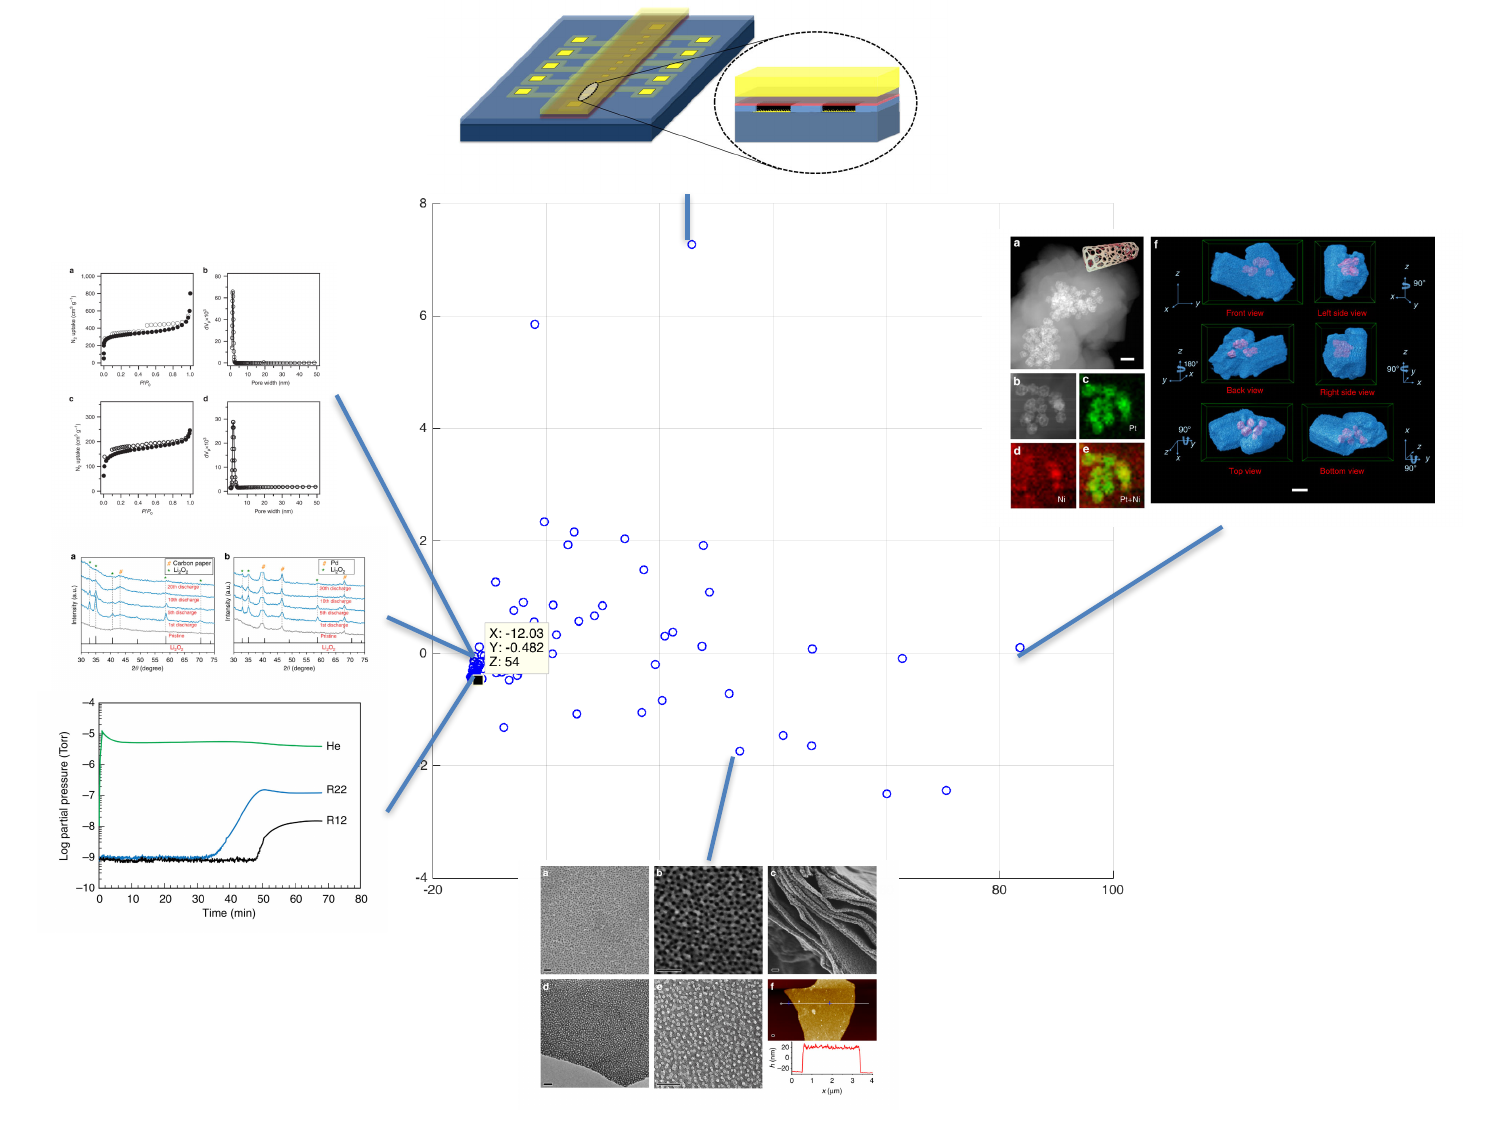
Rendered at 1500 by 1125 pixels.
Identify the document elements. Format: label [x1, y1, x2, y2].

text_box [386, 616, 474, 657]
text_box [708, 756, 734, 861]
picture [36, 0, 1463, 1110]
text_box [336, 394, 474, 657]
text_box [386, 675, 474, 813]
text_box [1017, 526, 1223, 657]
